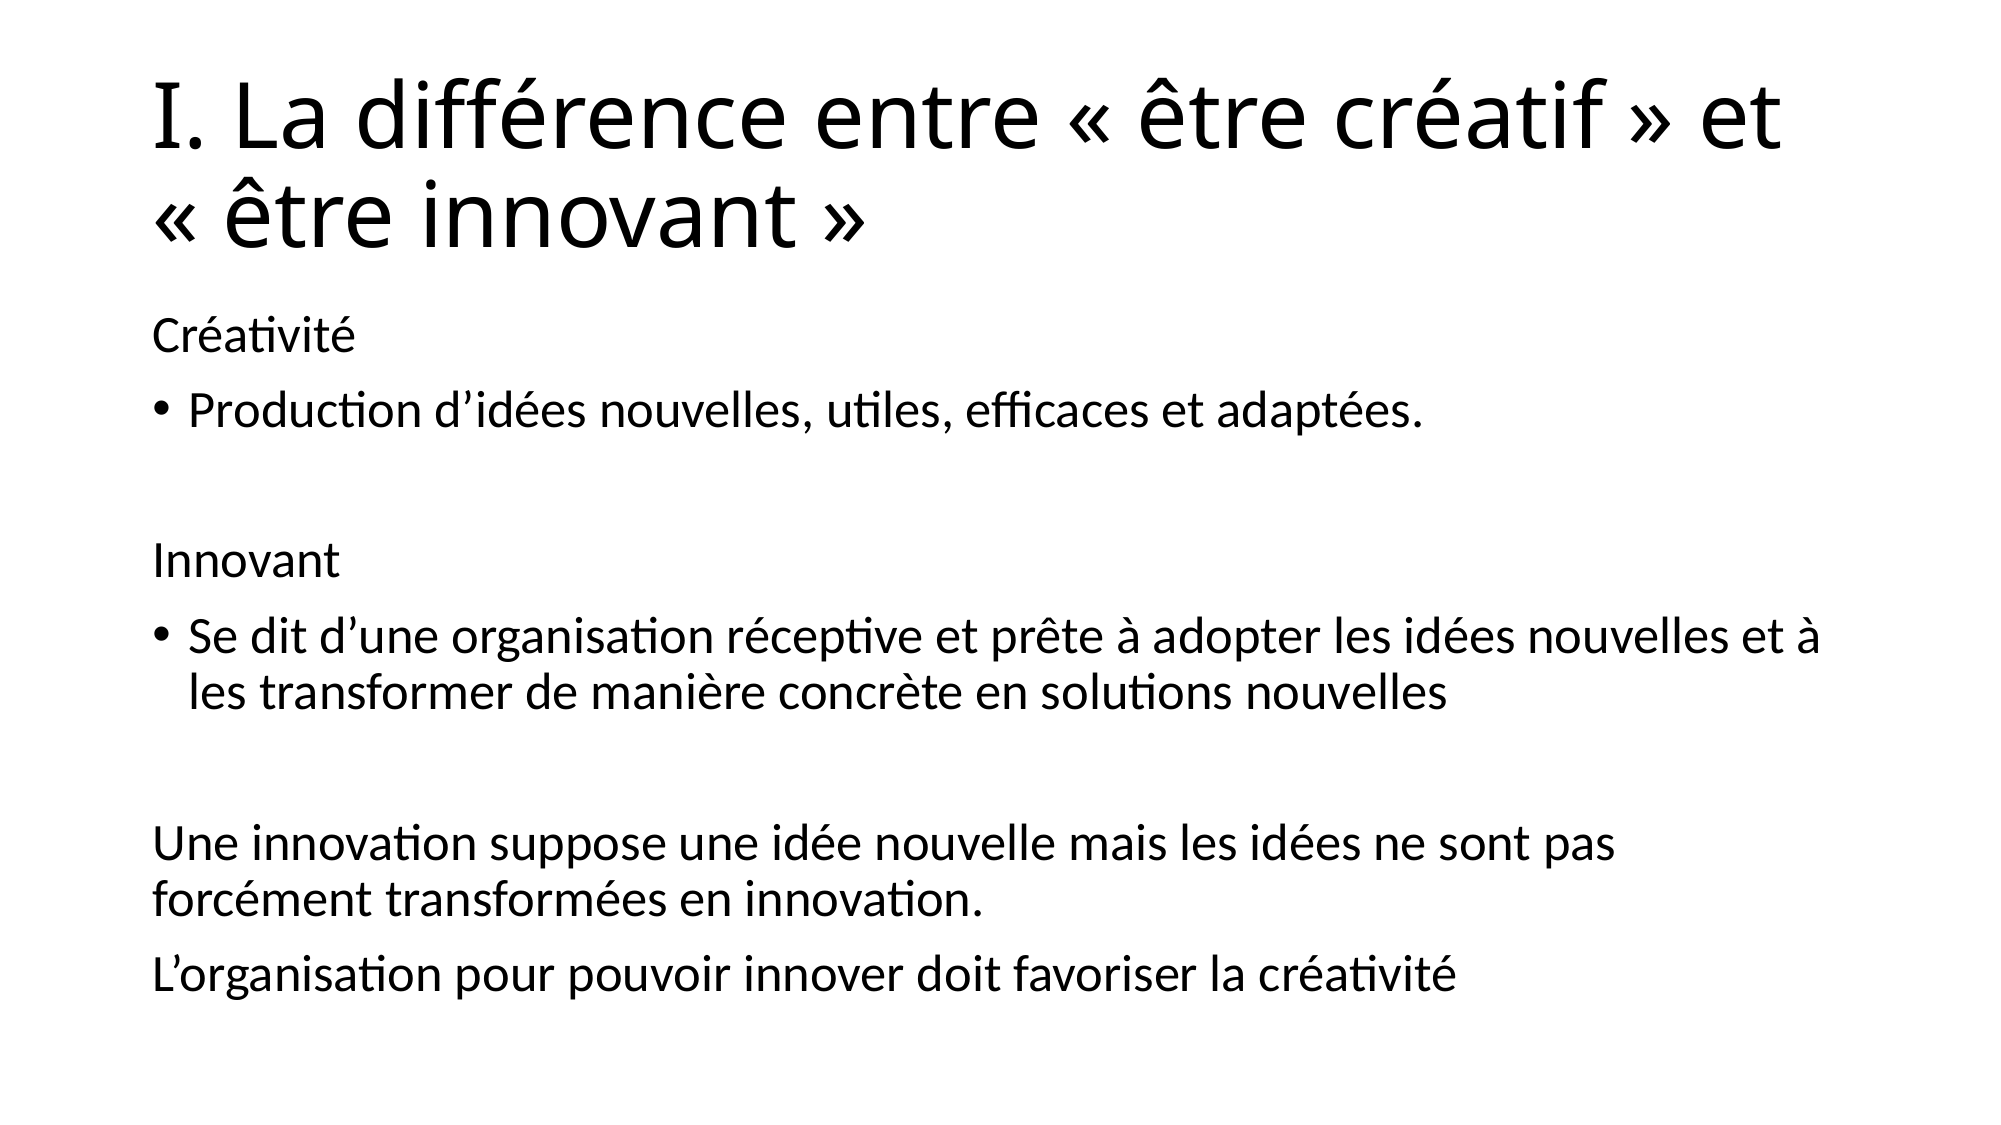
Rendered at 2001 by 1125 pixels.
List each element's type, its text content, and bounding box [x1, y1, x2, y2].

list Créativité Production d’idées nouvelles, utiles, efficaces et adaptées. Innovant Se dit d’une organisation réceptive et prête à adopter les idées nouvelles et à les transformer de manière concrète en solutions nouvelles Une innovation suppose une idée nouvelle mais les idées ne sont pas forcément transformées en innovation. L’organisation pour pouvoir innover doit favoriser la créativité [137, 299, 1863, 1014]
title I. La différence entre « être créatif » et « être innovant » [137, 59, 1863, 278]
